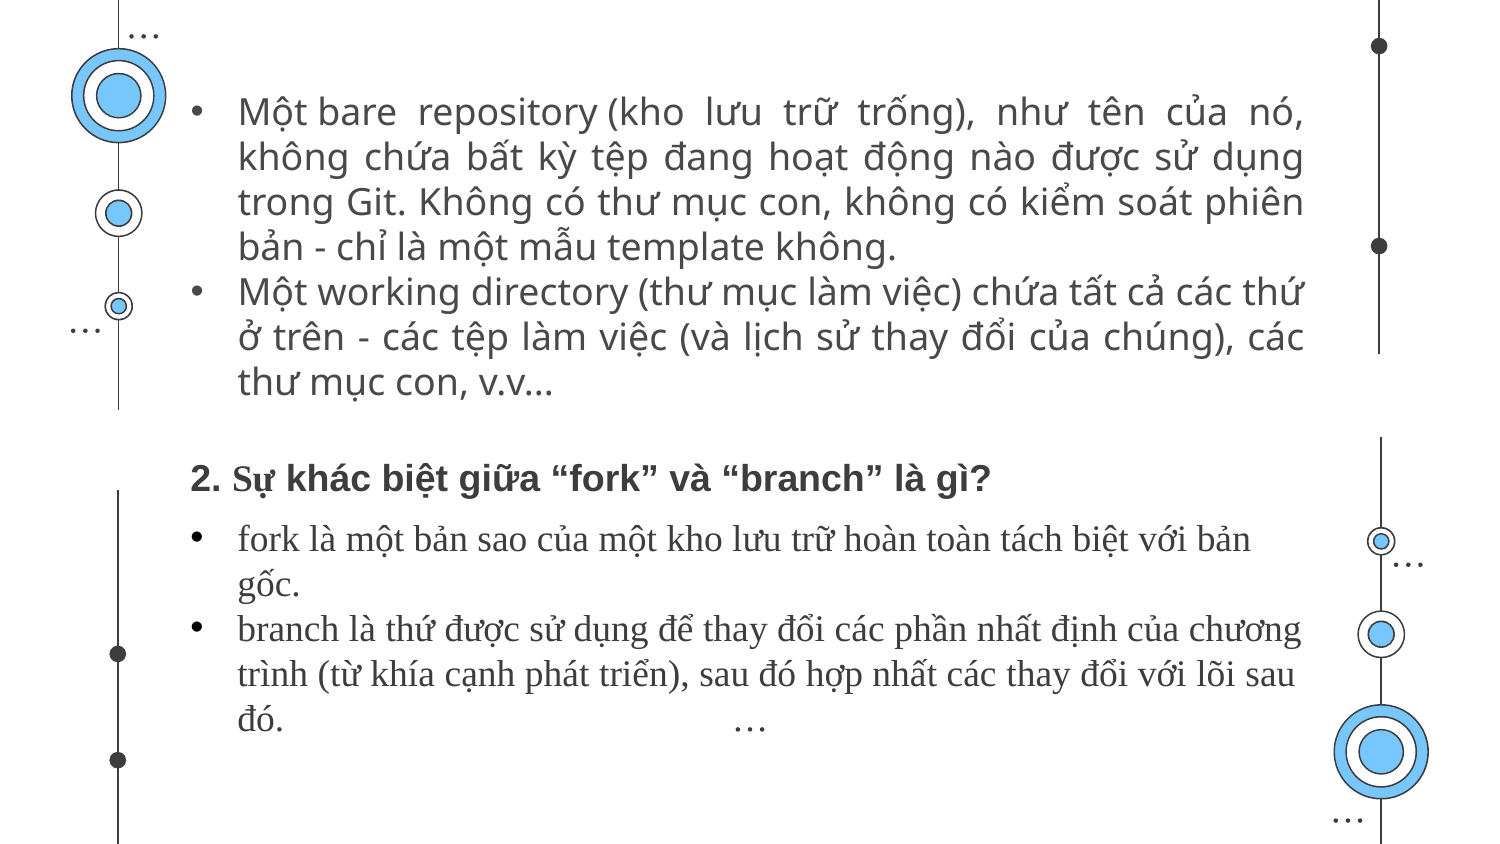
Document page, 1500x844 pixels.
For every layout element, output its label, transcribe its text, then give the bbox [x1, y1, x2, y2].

text_box fork là một bản sao của một kho lưu trữ hoàn toàn tách biệt với bản gốc. branch là thứ được sử dụng để thay đổi các phần nhất định của chương trình (từ khía cạnh phát triển), sau đó hợp nhất các thay đổi với lõi sau đó. [175, 506, 1321, 747]
subtitle Một bare repository (kho lưu trữ trống), như tên của nó, không chứa bất kỳ tệp đang hoạt động nào được sử dụng trong Git. Không có thư mục con, không có kiểm soát phiên bản - chỉ là một mẫu template không. Một working directory (thư mục làm việc) chứa tất cả các thứ ở trên - các tệp làm việc (và lịch sử thay đổi của chúng), các thư mục con, v.v... [175, 0, 1321, 446]
text_box 2. Sự khác biệt giữa “fork” và “branch” là gì? [175, 446, 1321, 506]
